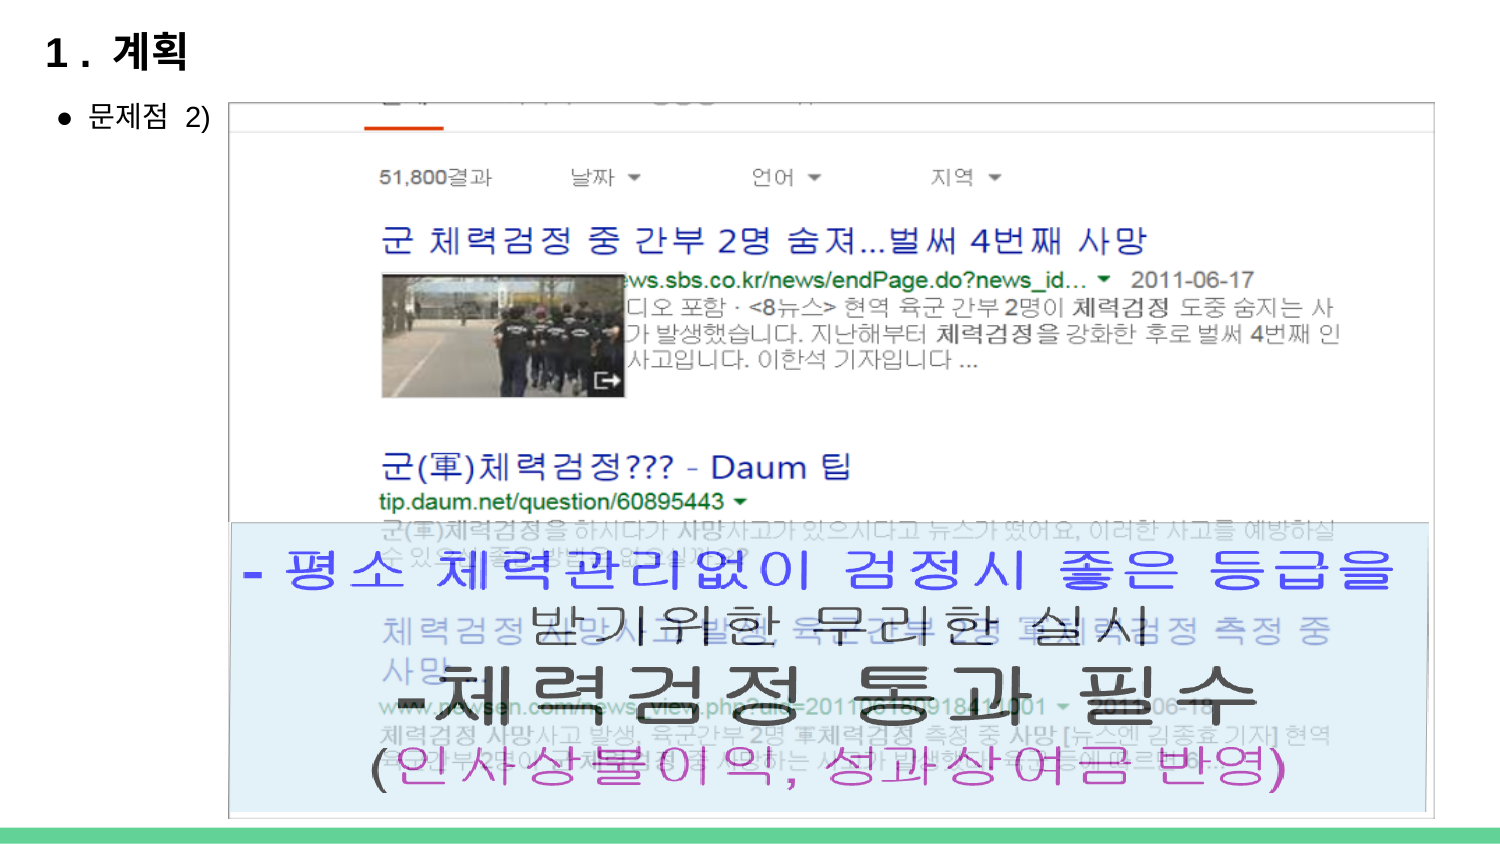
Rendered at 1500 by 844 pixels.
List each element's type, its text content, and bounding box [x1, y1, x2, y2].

text_box ● 문제점 2) [40, 91, 257, 141]
picture [228, 102, 1435, 819]
text_box 1 . 계획 [30, 23, 425, 78]
